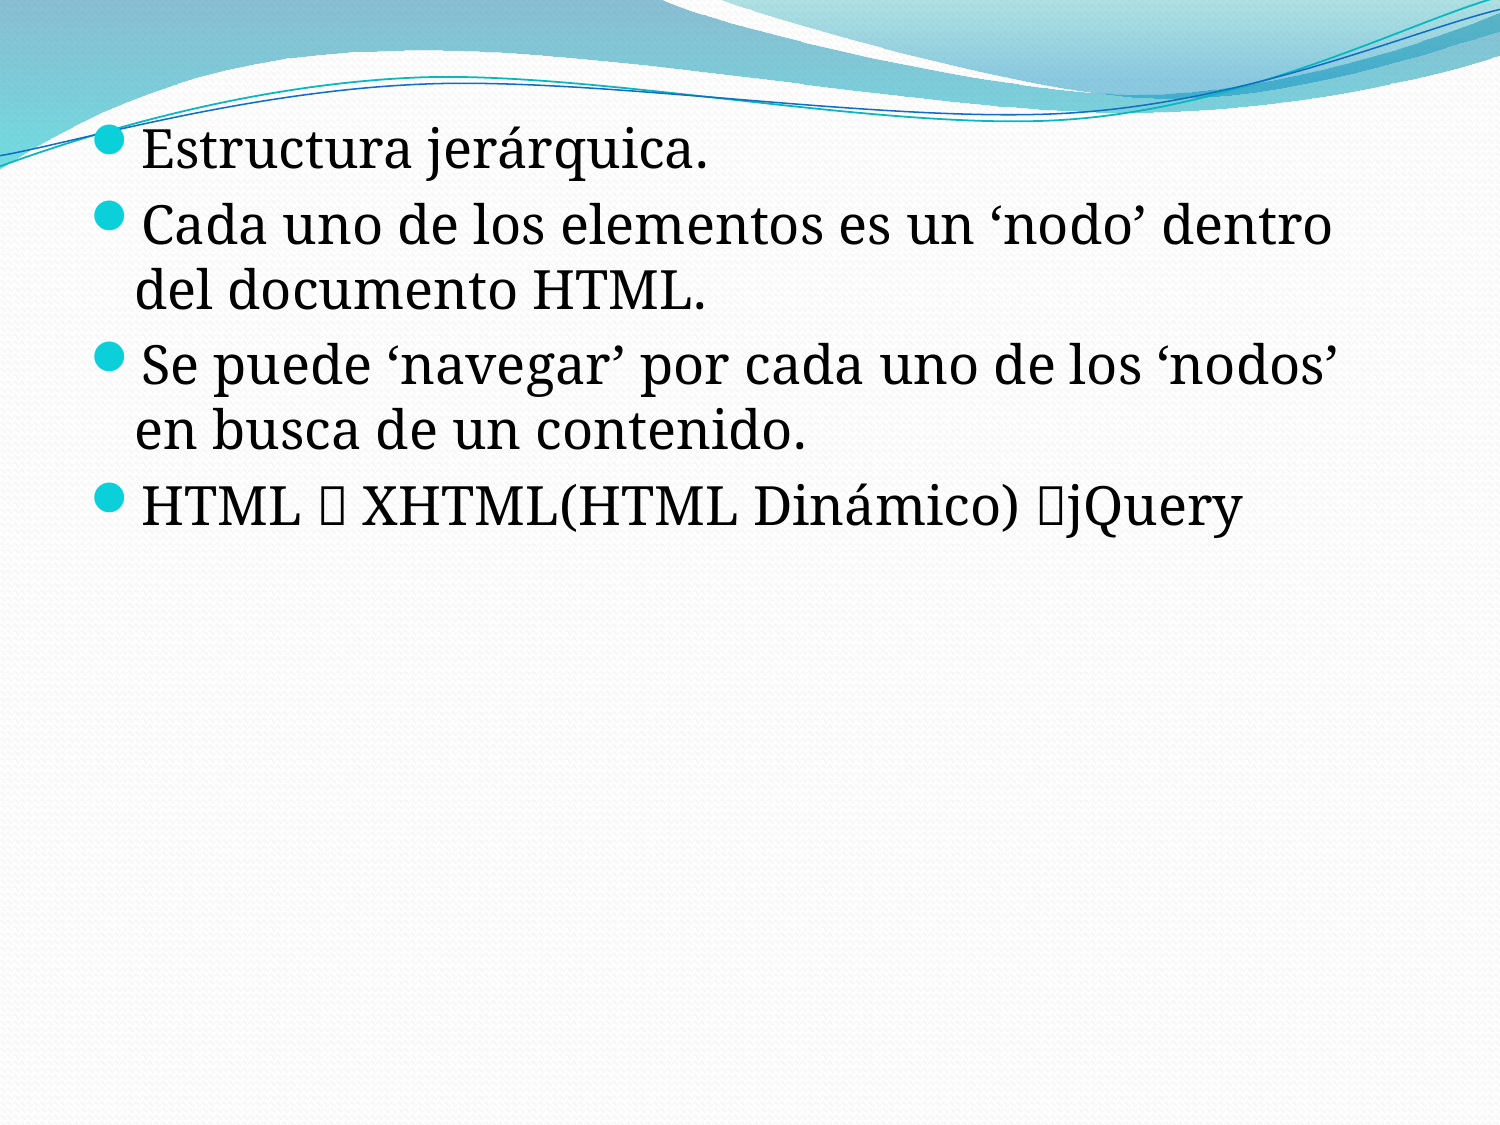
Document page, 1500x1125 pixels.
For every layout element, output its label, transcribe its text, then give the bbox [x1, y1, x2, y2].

list Estructura jerárquica. Cada uno de los elementos es un ‘nodo’ dentro del documento HTML. Se puede ‘navegar’ por cada uno de los ‘nodos’ en busca de un contenido. HTML  XHTML(HTML Dinámico) jQuery [74, 30, 1426, 1038]
